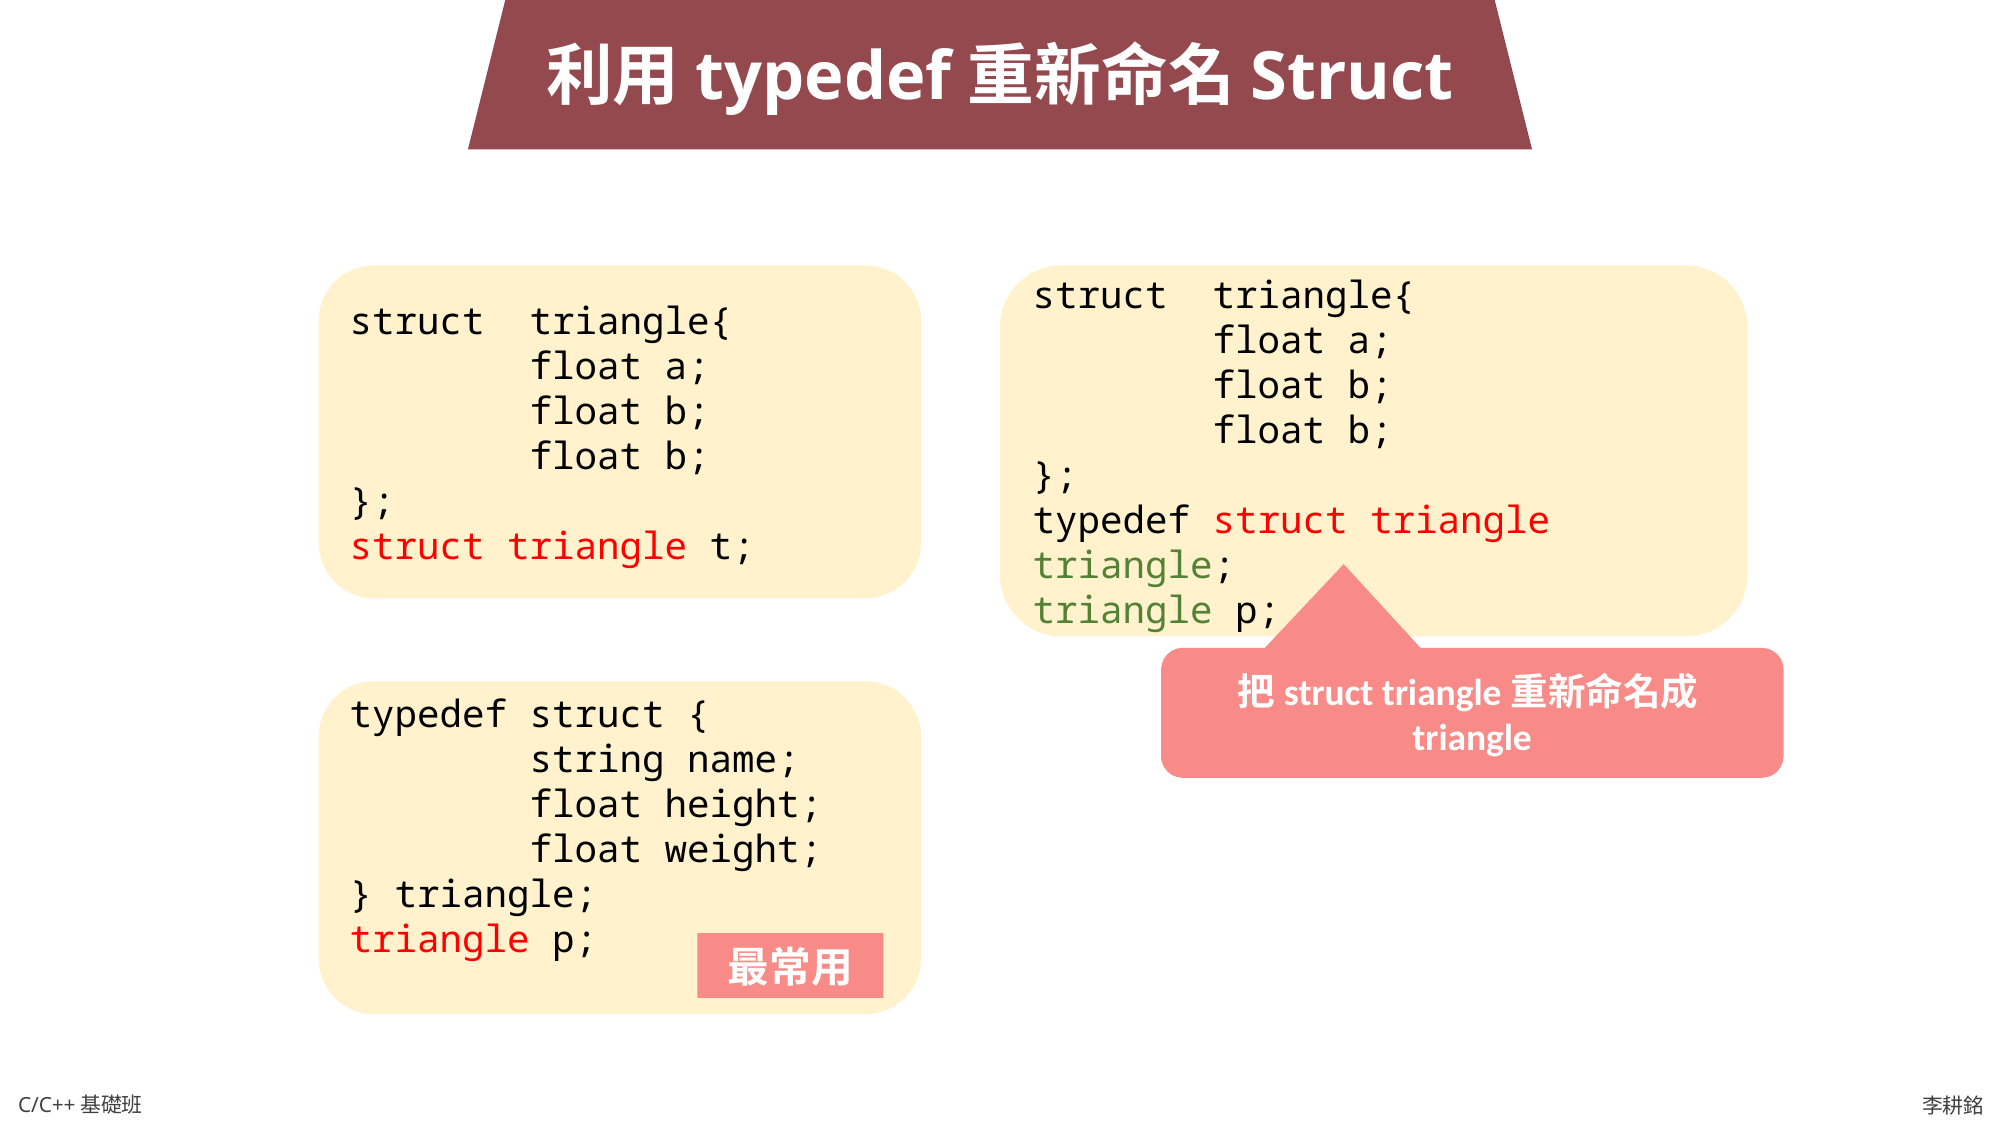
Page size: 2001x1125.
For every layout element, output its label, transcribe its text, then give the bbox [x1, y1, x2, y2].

text_box [466, 0, 1534, 151]
text_box typedef struct { string name; float height; float weight; } triangle; triangle p; [317, 680, 923, 1016]
text_box 把struct triangle重新命名成triangle [1159, 562, 1785, 779]
text_box struct triangle{ float a; float b; float b; }; struct triangle t; [317, 264, 923, 600]
text_box C/C++基礎班 [3, 1084, 158, 1125]
text_box 最常用 [697, 933, 884, 998]
text_box struct triangle{ float a; float b; float b; }; typedef struct triangle triangle; triangle p; [998, 264, 1749, 638]
text_box 利用typedef重新命名Struct [531, 25, 1469, 120]
text_box 李耕銘 [1907, 1084, 2000, 1125]
